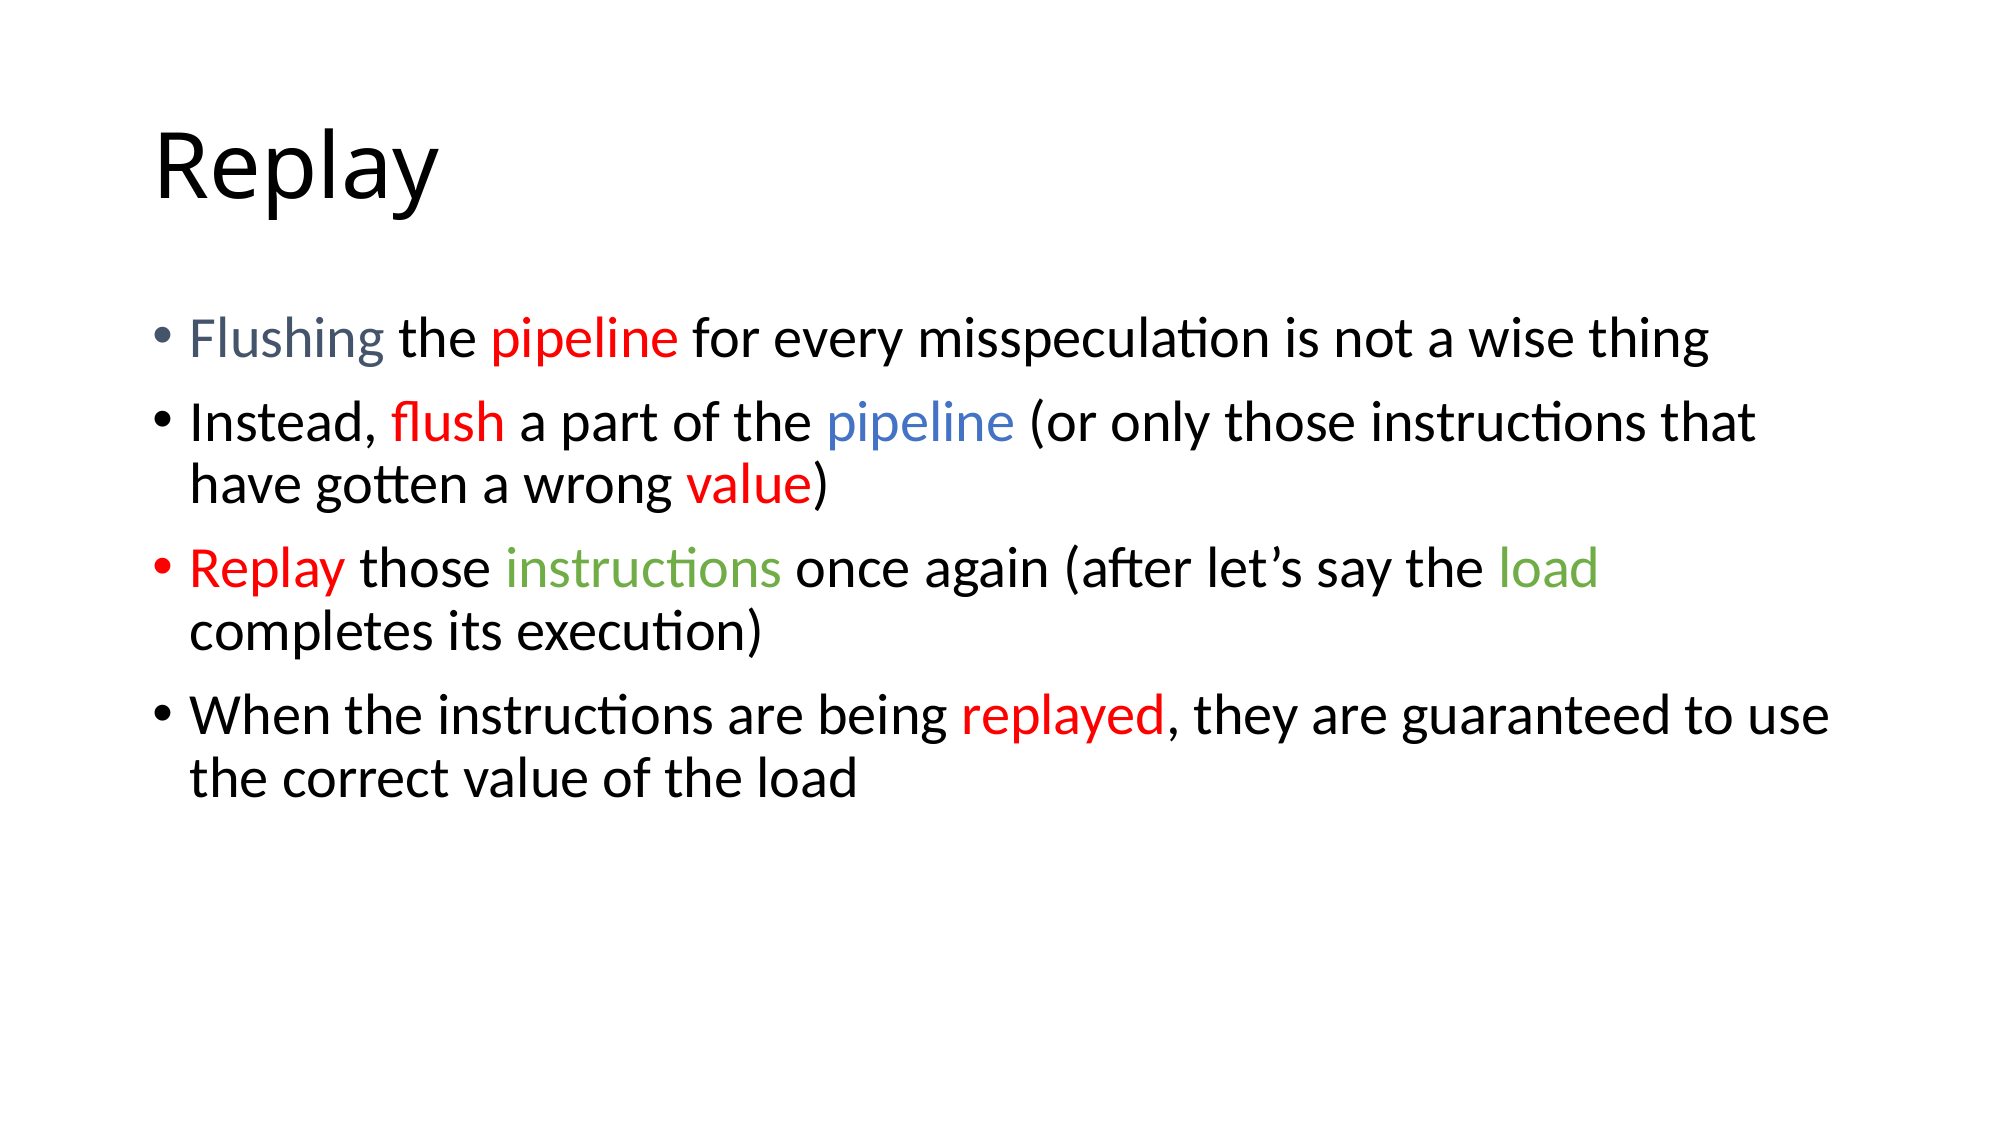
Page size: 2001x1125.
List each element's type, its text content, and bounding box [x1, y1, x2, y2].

list Flushing the pipeline for every misspeculation is not a wise thing Instead, flush a part of the pipeline (or only those instructions that have gotten a wrong value) Replay those instructions once again (after let’s say the load completes its execution) When the instructions are being replayed, they are guaranteed to use the correct value of the load [137, 299, 1863, 1014]
title Replay [137, 59, 1863, 278]
